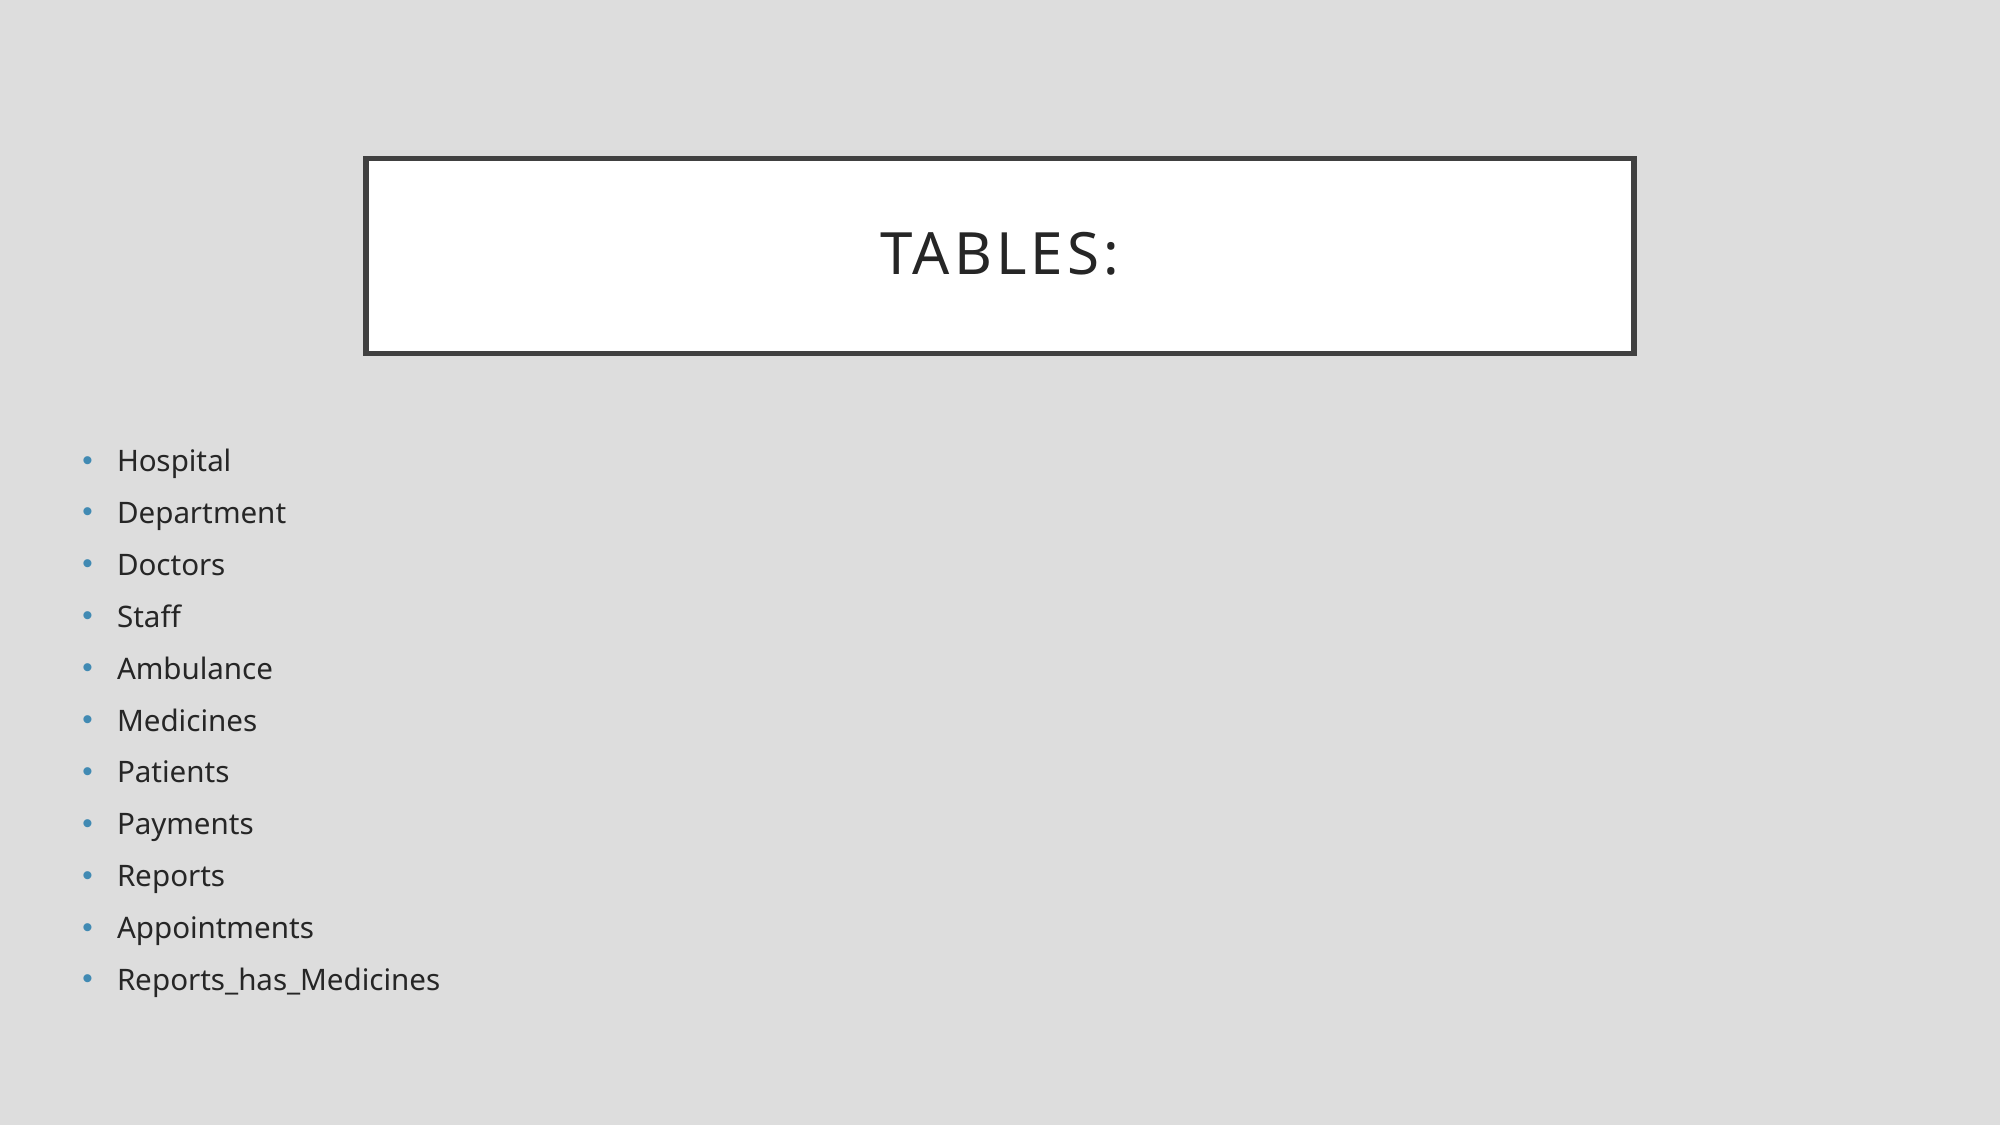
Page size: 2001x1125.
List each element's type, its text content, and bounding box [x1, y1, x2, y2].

title Tables: [363, 156, 1637, 356]
list Hospital Department Doctors Staff Ambulance Medicines Patients Payments Reports Appointments Reports_has_Medicines [67, 434, 1835, 1011]
